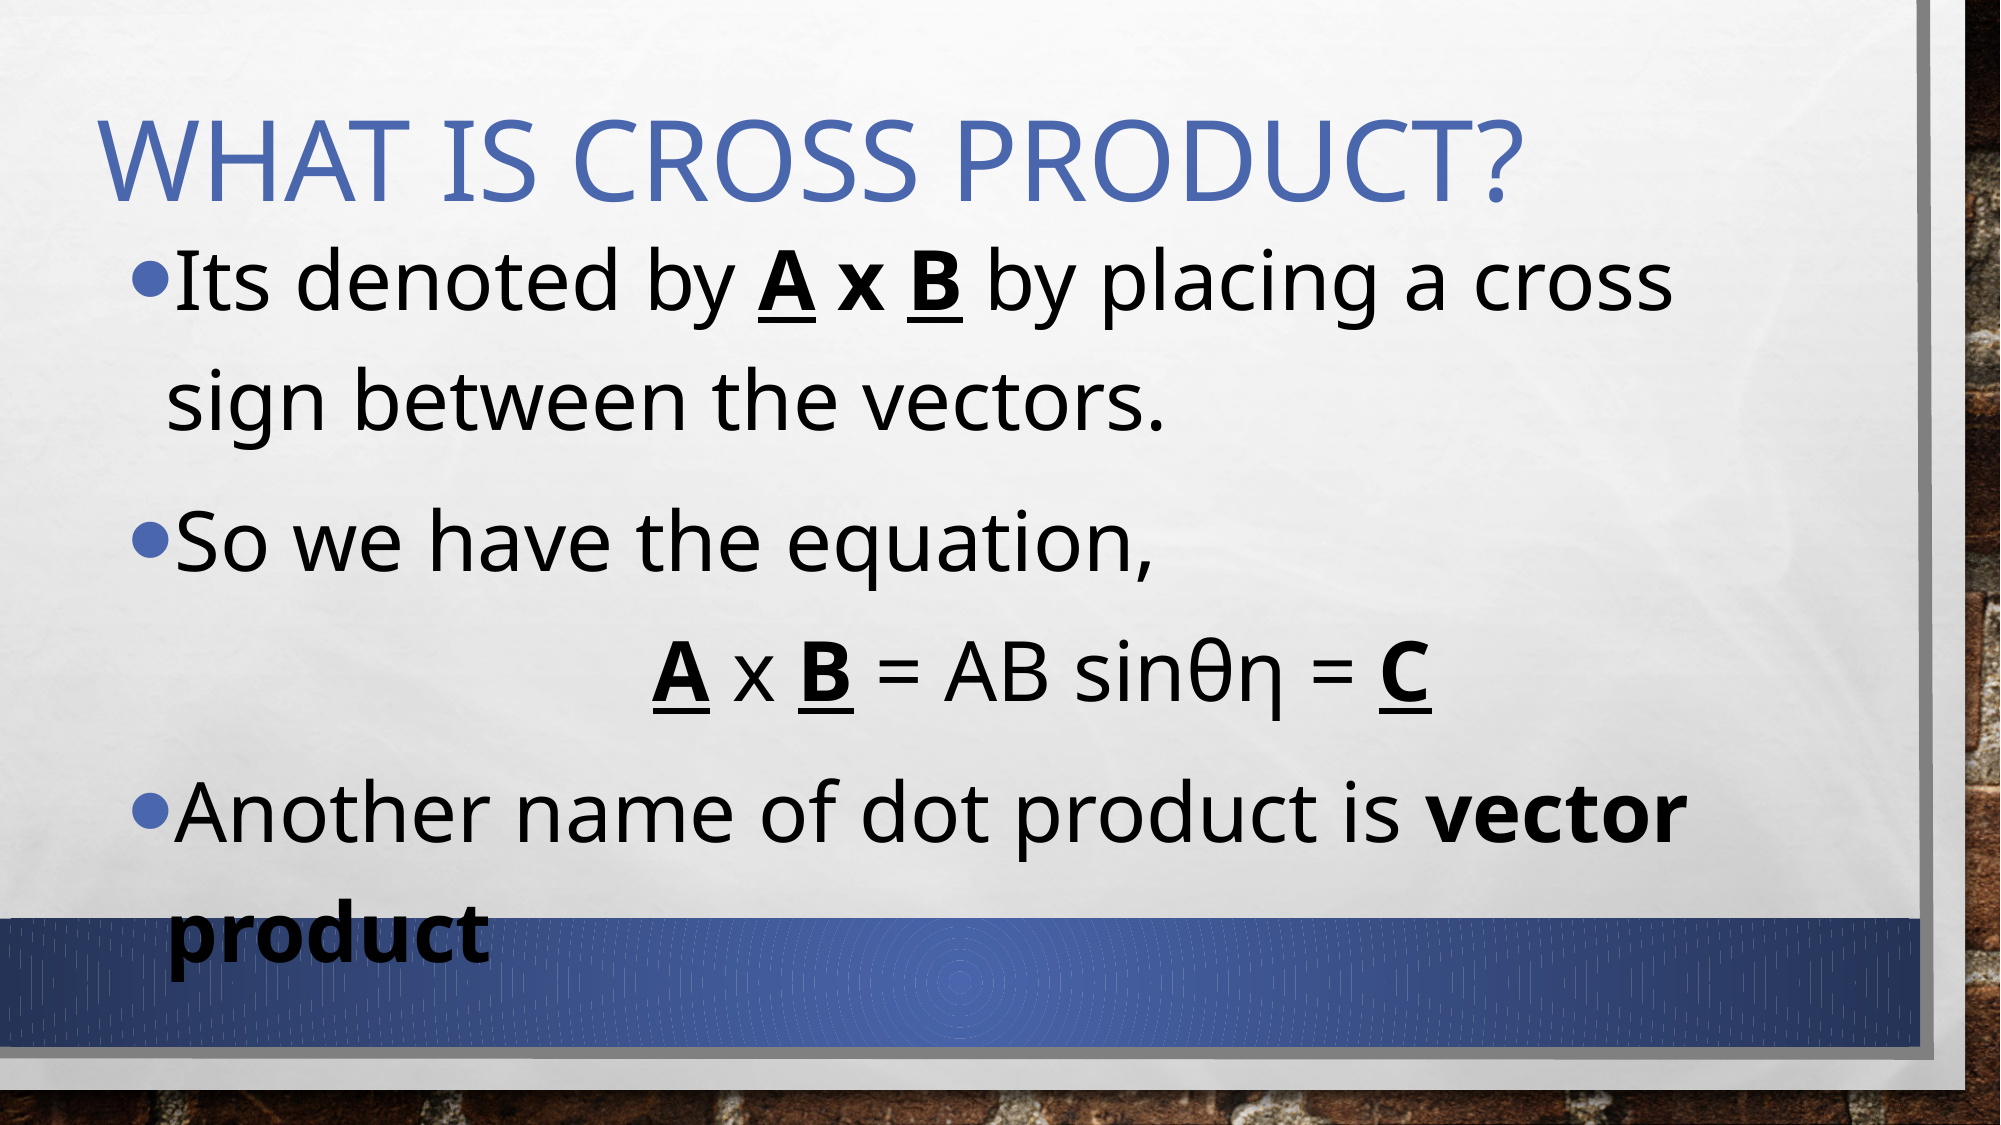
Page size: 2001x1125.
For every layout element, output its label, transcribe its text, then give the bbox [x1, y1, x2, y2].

picture [0, 0, 2000, 1125]
title What is cross product? [81, 71, 1788, 260]
list Its denoted by A x B by placing a cross sign between the vectors. So we have the equation, A x B = AB sinθη = C Another name of dot product is vector product [112, 321, 1818, 865]
